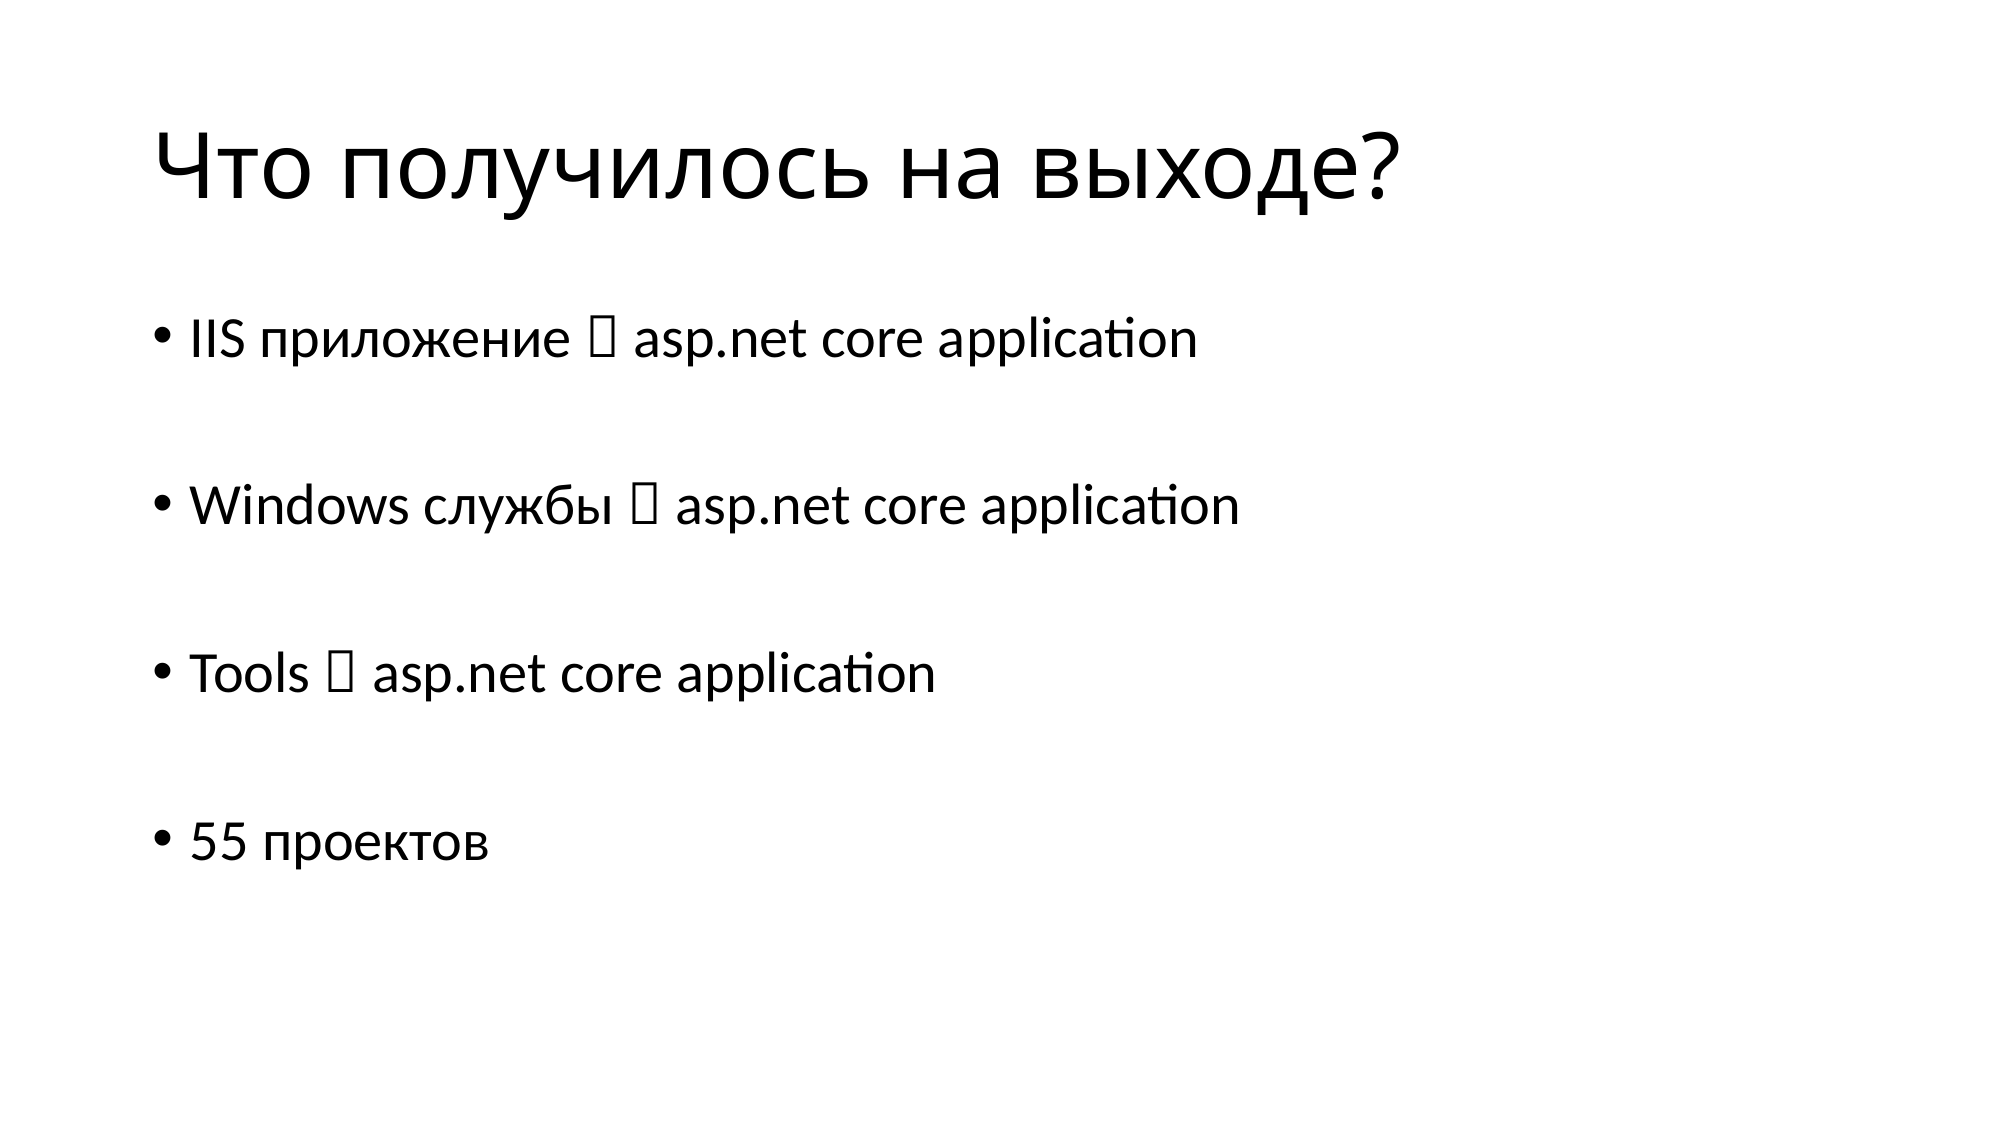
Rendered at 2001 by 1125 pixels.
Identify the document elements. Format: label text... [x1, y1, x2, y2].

title Что получилось на выходе? [137, 59, 1863, 278]
list IIS приложение  asp.net core application Windows службы  asp.net core application Tools  asp.net core application 55 проектов [137, 299, 1863, 1014]
